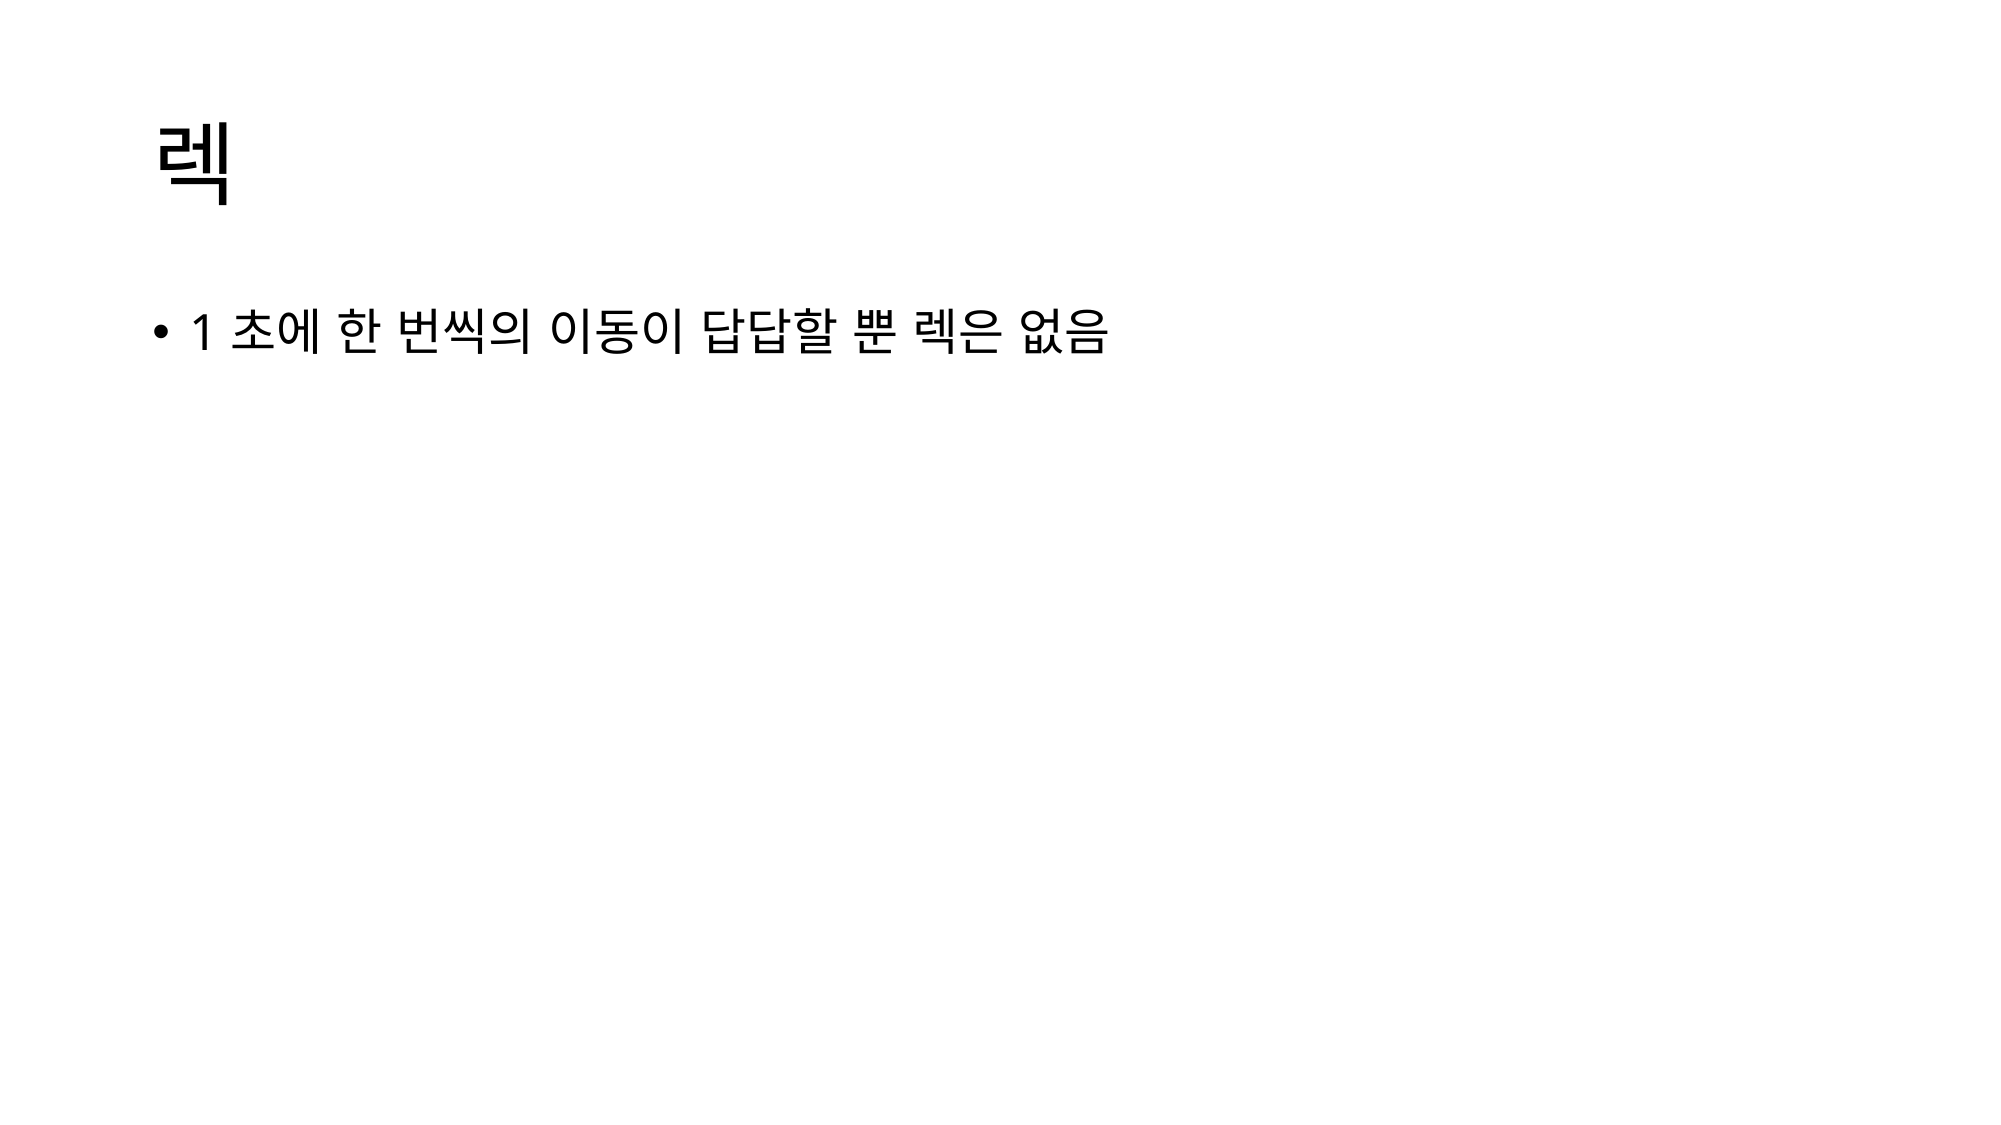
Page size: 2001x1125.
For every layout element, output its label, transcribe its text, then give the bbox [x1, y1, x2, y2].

list 1초에 한 번씩의 이동이 답답할 뿐 렉은 없음 [137, 299, 1863, 1014]
title 렉 [137, 59, 1863, 278]
